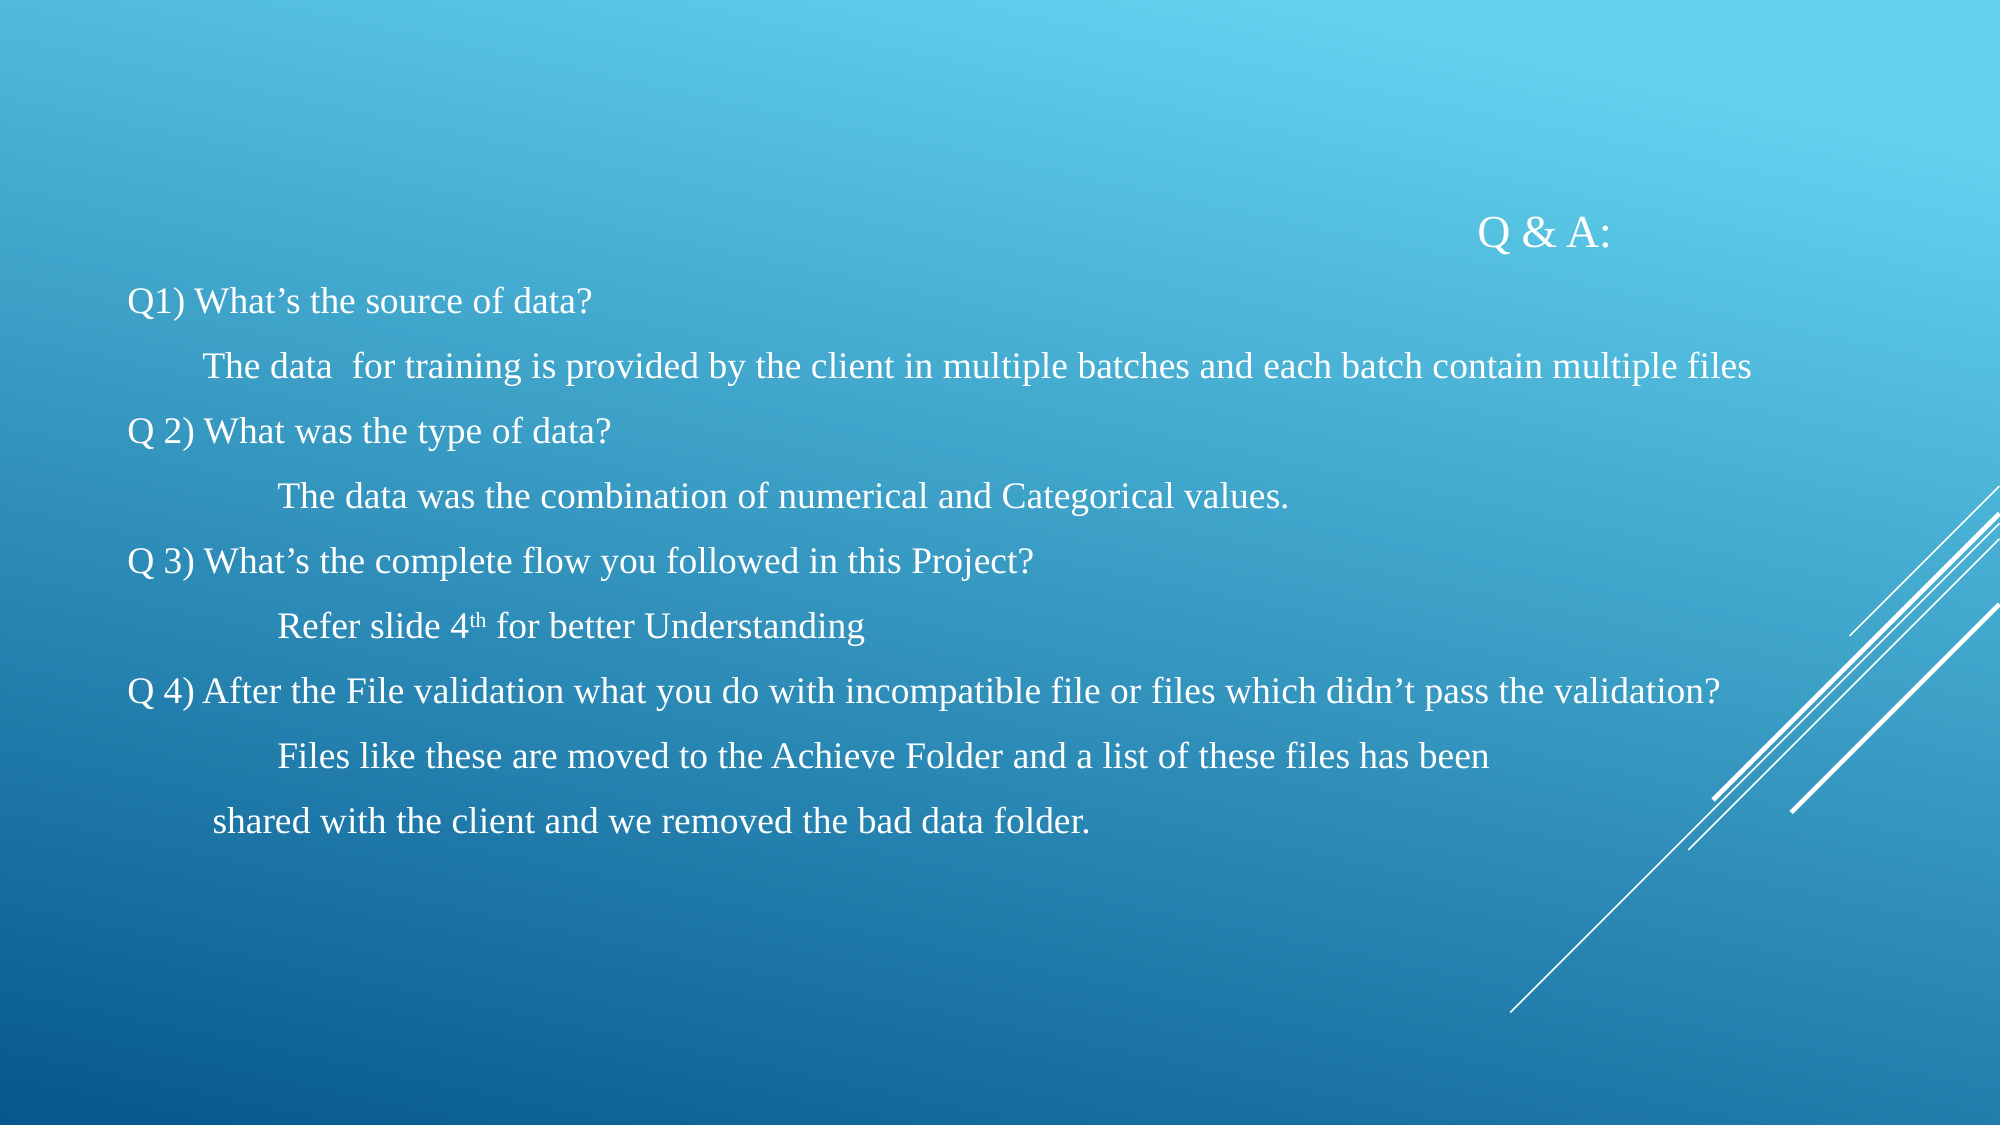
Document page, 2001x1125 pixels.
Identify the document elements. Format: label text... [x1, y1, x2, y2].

list Q & A: Q1) What’s the source of data? The data for training is provided by the client in multiple batches and each batch contain multiple files Q 2) What was the type of data? The data was the combination of numerical and Categorical values. Q 3) What’s the complete flow you followed in this Project? Refer slide 4th for better Understanding Q 4) After the File validation what you do with incompatible file or files which didn’t pass the validation? Files like these are moved to the Achieve Folder and a list of these files has been shared with the client and we removed the bad data folder. [112, 112, 1838, 1002]
